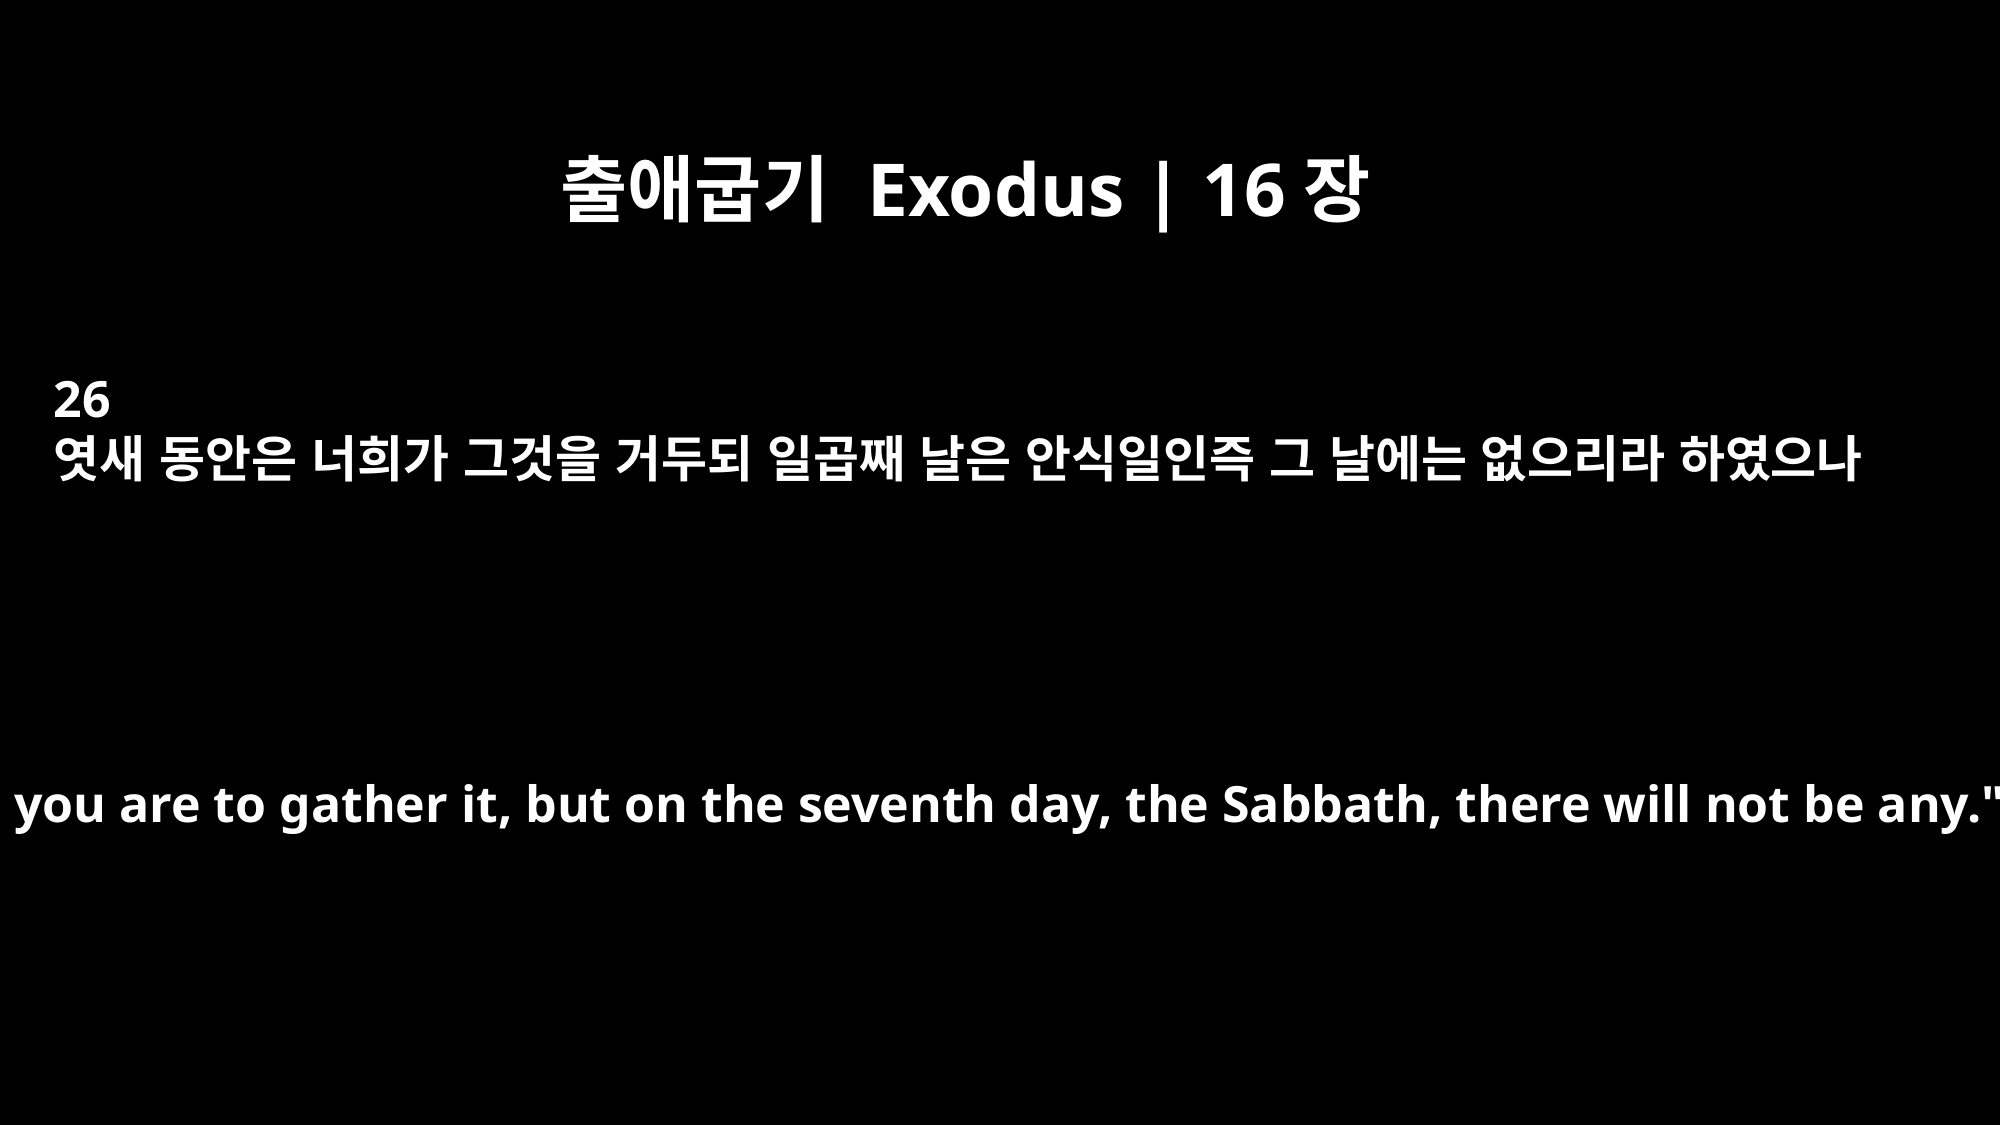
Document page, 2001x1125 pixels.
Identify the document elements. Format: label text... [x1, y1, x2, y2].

text_box 26 엿새 동안은 너희가 그것을 거두되 일곱째 날은 안식일인즉 그 날에는 없으리라 하였으나 [38, 359, 1879, 495]
text_box 출애굽기 Exodus | 16장 [545, 136, 1387, 239]
text_box Six days you are to gather it, but on the seventh day, the Sabbath, there will not be any." [0, 764, 2000, 840]
